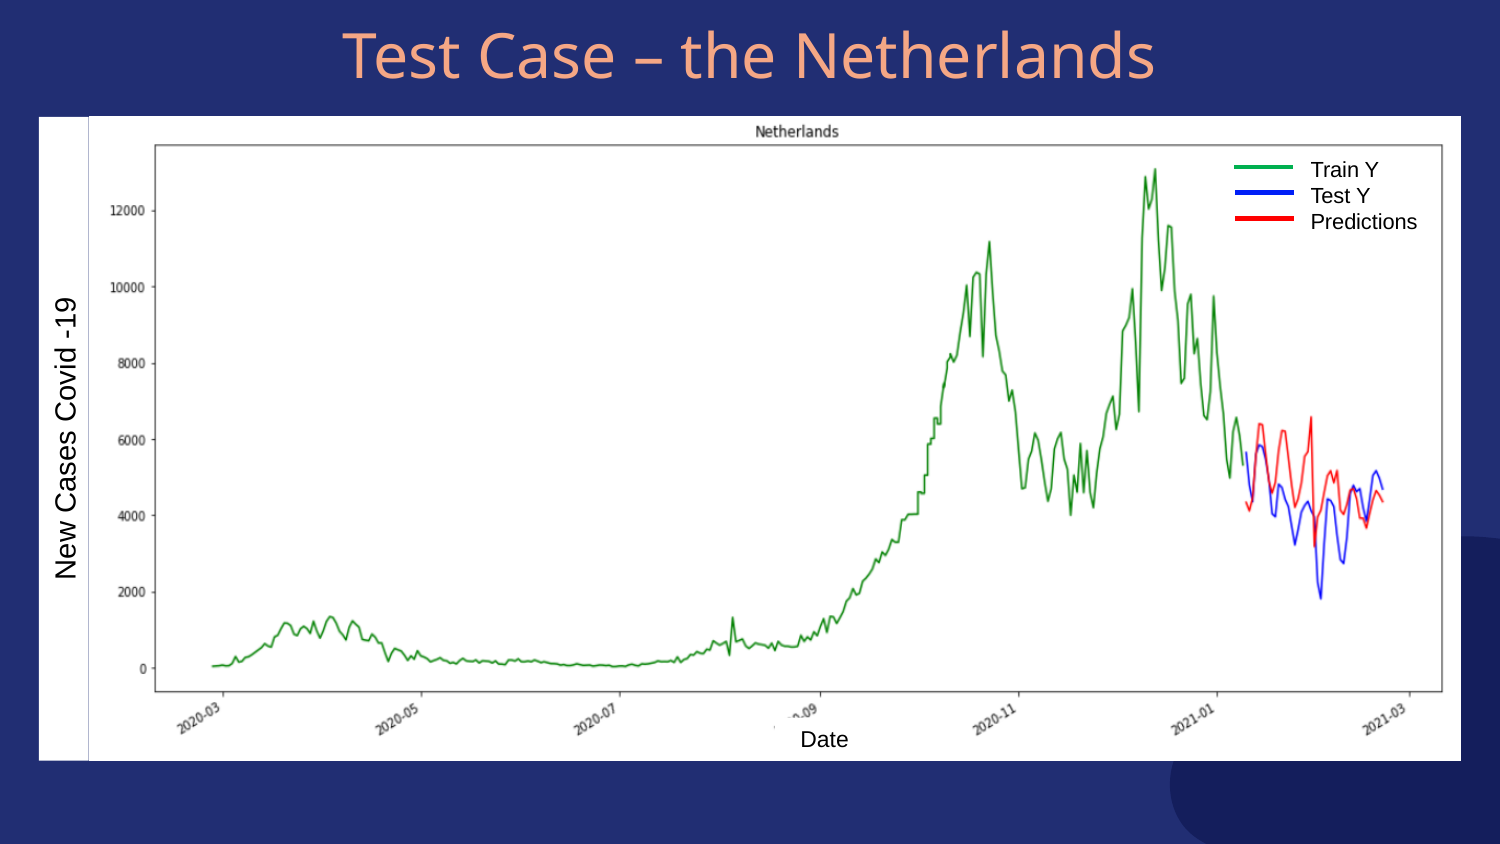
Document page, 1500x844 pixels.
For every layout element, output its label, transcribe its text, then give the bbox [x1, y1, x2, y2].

title Test Case – the Netherlands [77, 1, 1423, 115]
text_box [38, 116, 875, 761]
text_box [1233, 147, 1442, 244]
picture [875, 116, 1462, 761]
